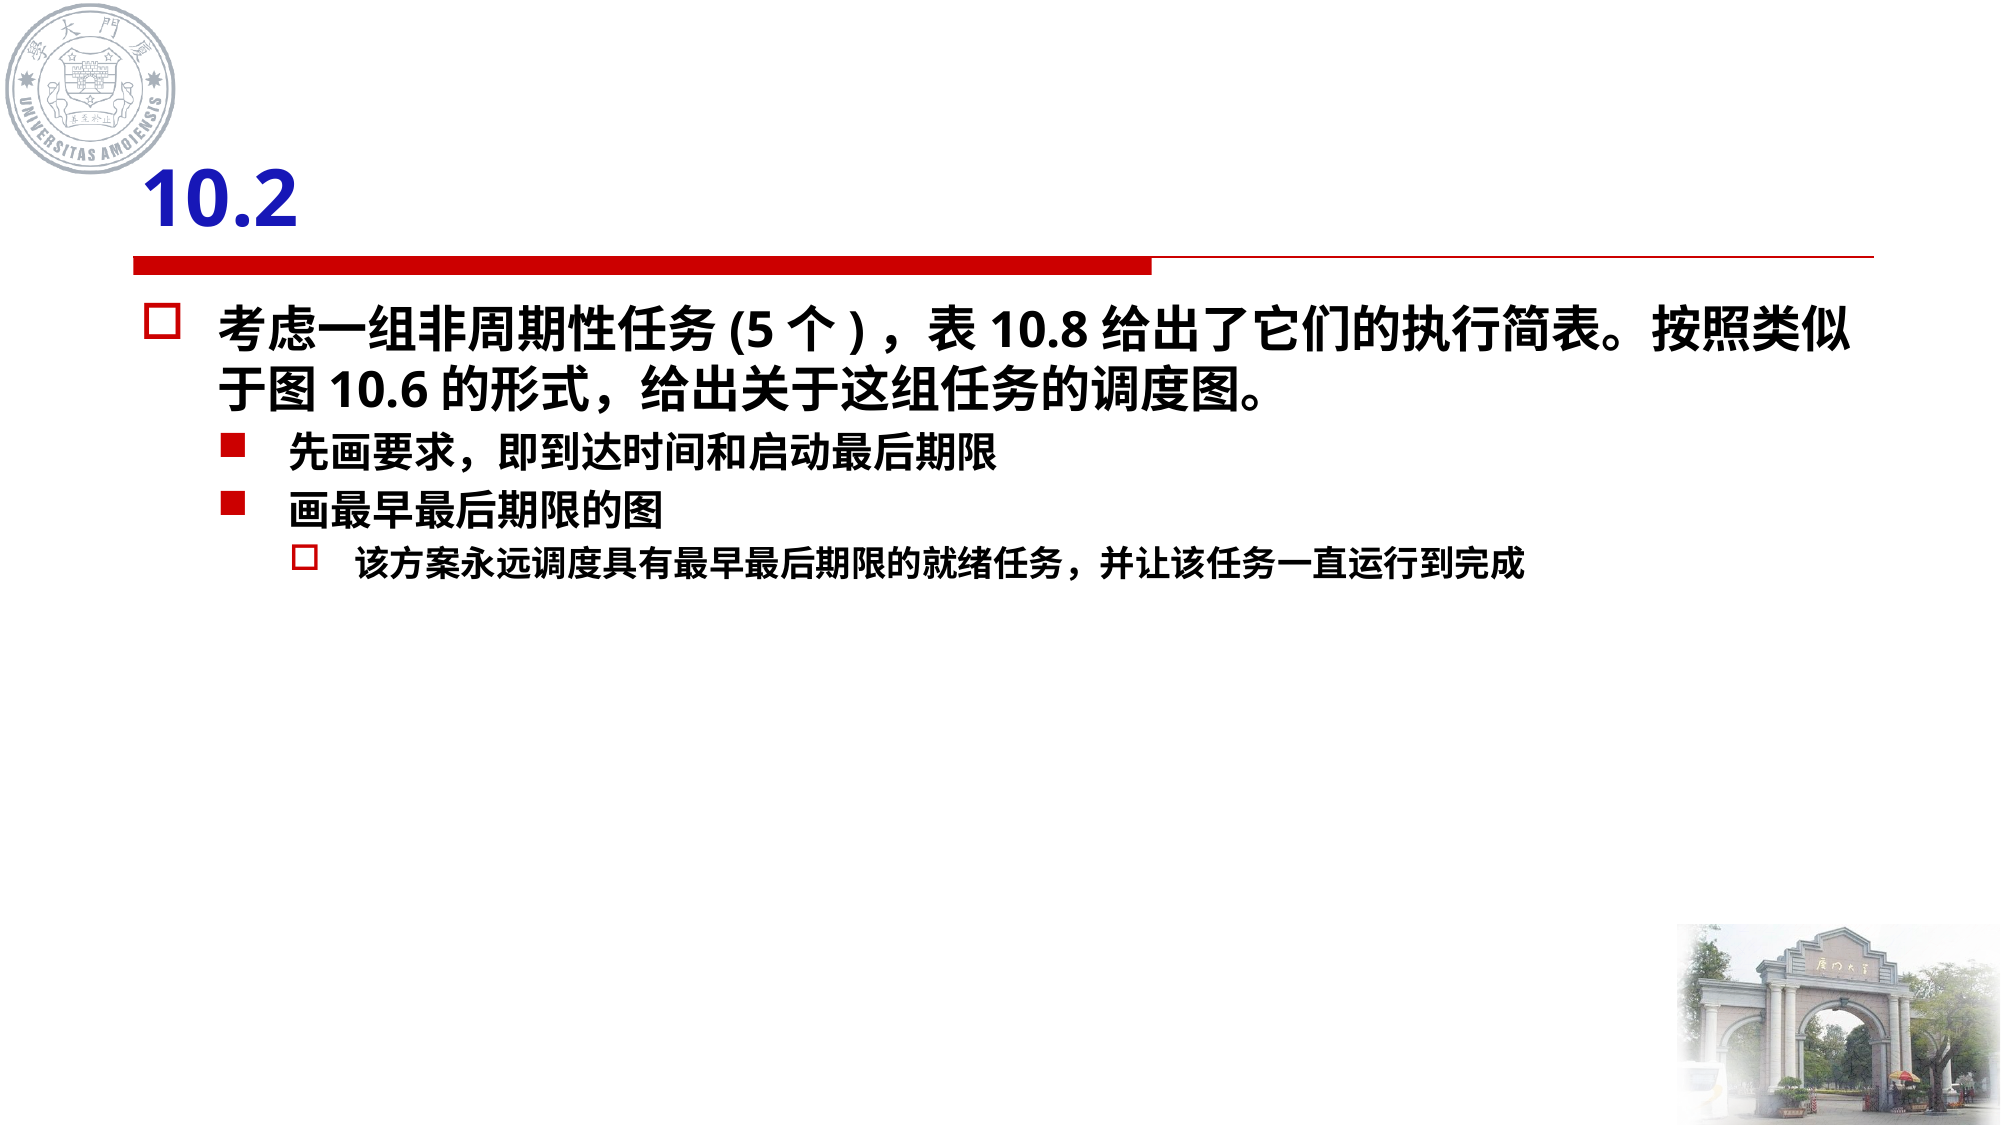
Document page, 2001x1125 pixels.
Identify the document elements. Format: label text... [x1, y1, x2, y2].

text_box 考虑一组非周期性任务(5个)，表10.8给出了它们的执行简表。按照类似于图10.6的形式，给出关于这组任务的调度图。 先画要求，即到达时间和启动最后期限 画最早最后期限的图 该方案永远调度具有最早最后期限的就绪任务，并让该任务一直运行到完成 [125, 289, 1888, 1094]
title 10.2 [125, 50, 1876, 250]
picture [1677, 924, 2001, 1125]
